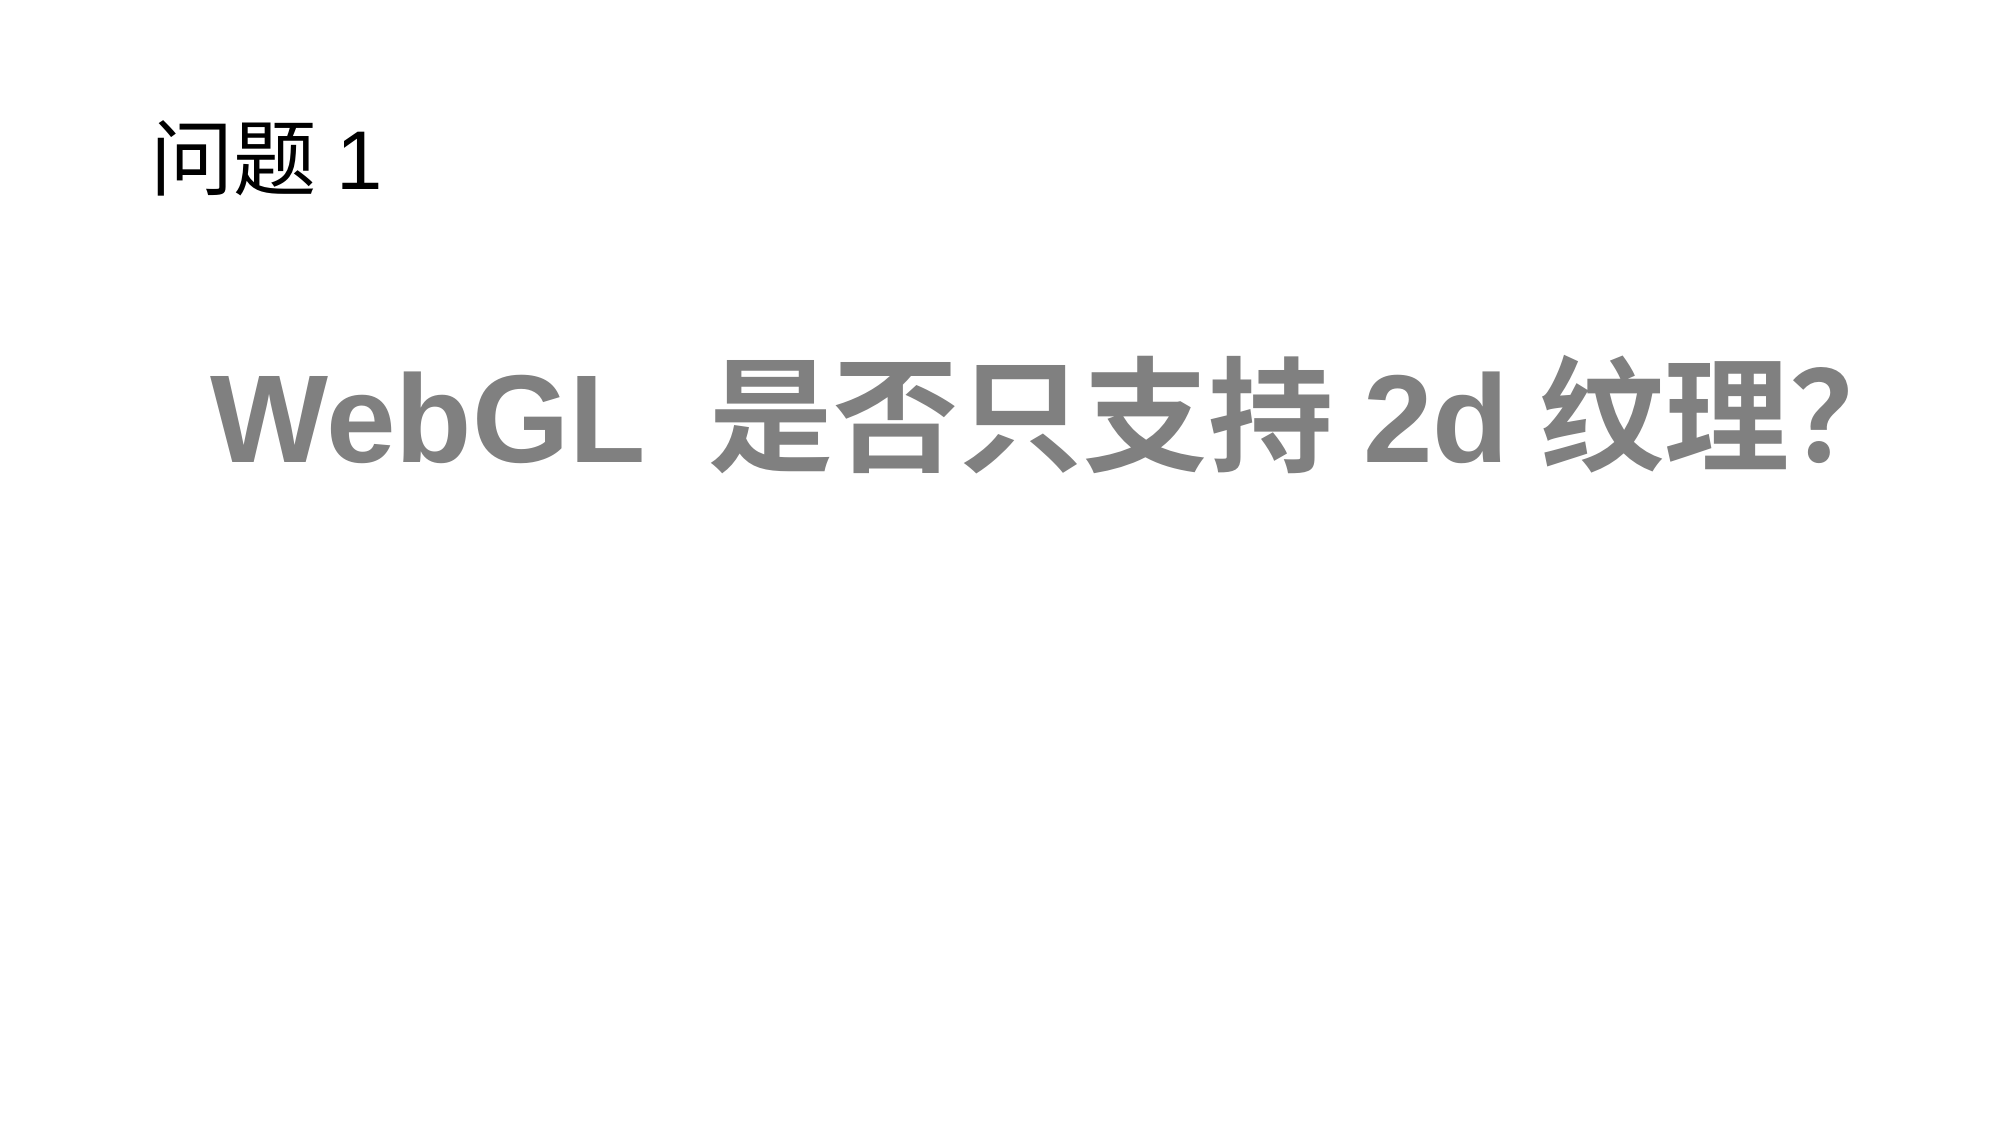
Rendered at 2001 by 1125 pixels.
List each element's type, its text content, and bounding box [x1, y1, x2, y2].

list WebGL 是否只支持2d纹理？ [137, 299, 1863, 1014]
title 问题1 [135, 37, 1861, 255]
